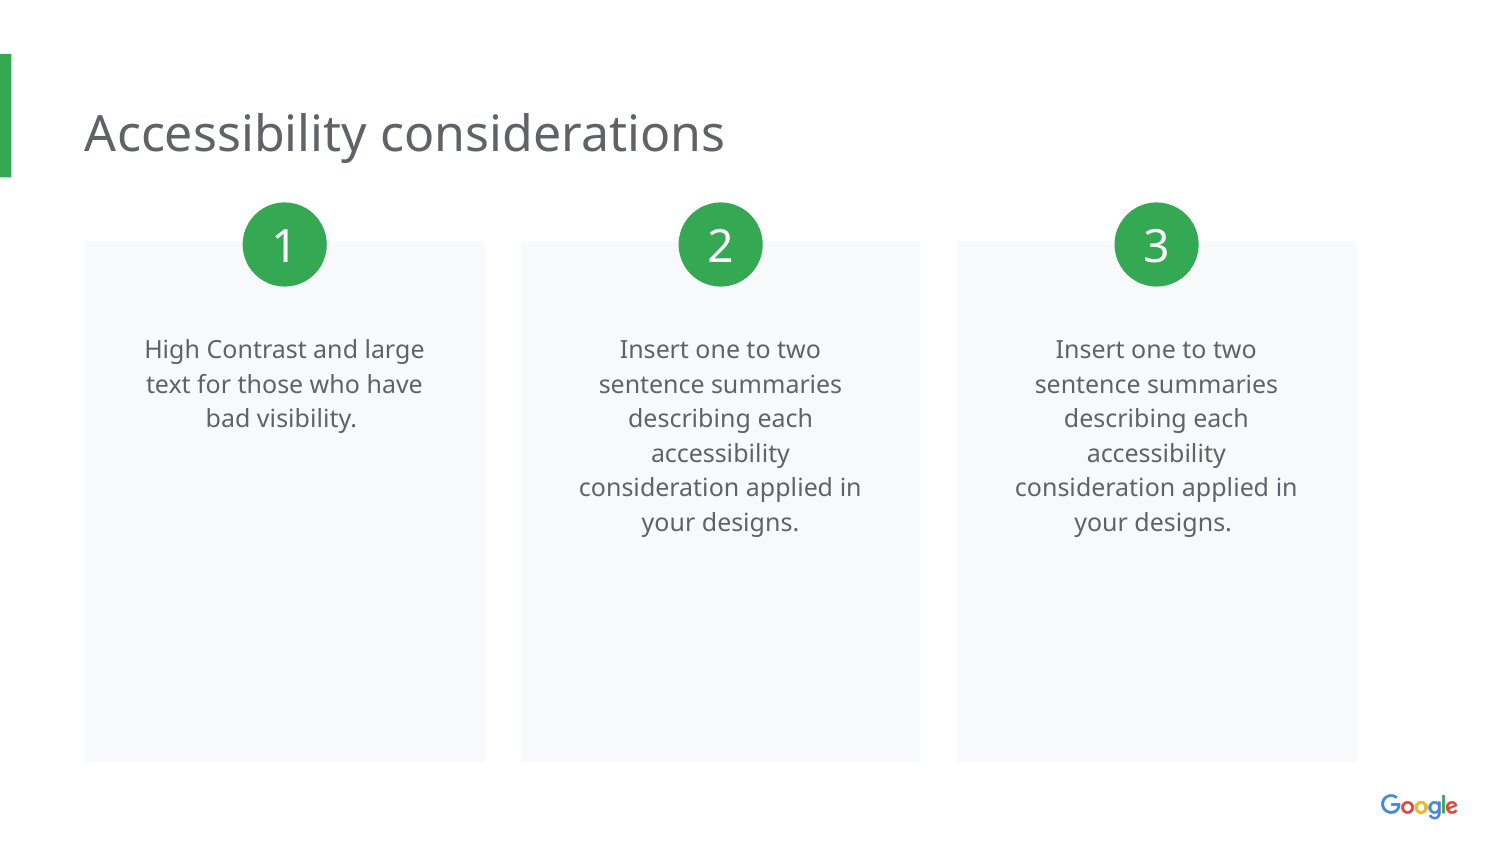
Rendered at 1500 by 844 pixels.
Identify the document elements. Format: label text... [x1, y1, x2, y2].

text_box [956, 241, 1357, 763]
text_box Insert one to two sentence summaries describing each accessibility consideration applied in your designs. [988, 314, 1325, 552]
text_box 2 [678, 202, 763, 287]
text_box Insert one to two sentence summaries describing each accessibility consideration applied in your designs. [552, 314, 889, 552]
text_box 1 [242, 202, 327, 287]
text_box [84, 241, 485, 763]
picture [1381, 794, 1458, 820]
text_box Accessibility considerations [84, 85, 1234, 176]
text_box High Contrast and large text for those who have bad visibility. [116, 314, 453, 448]
text_box 3 [1114, 202, 1199, 287]
text_box [520, 241, 921, 763]
